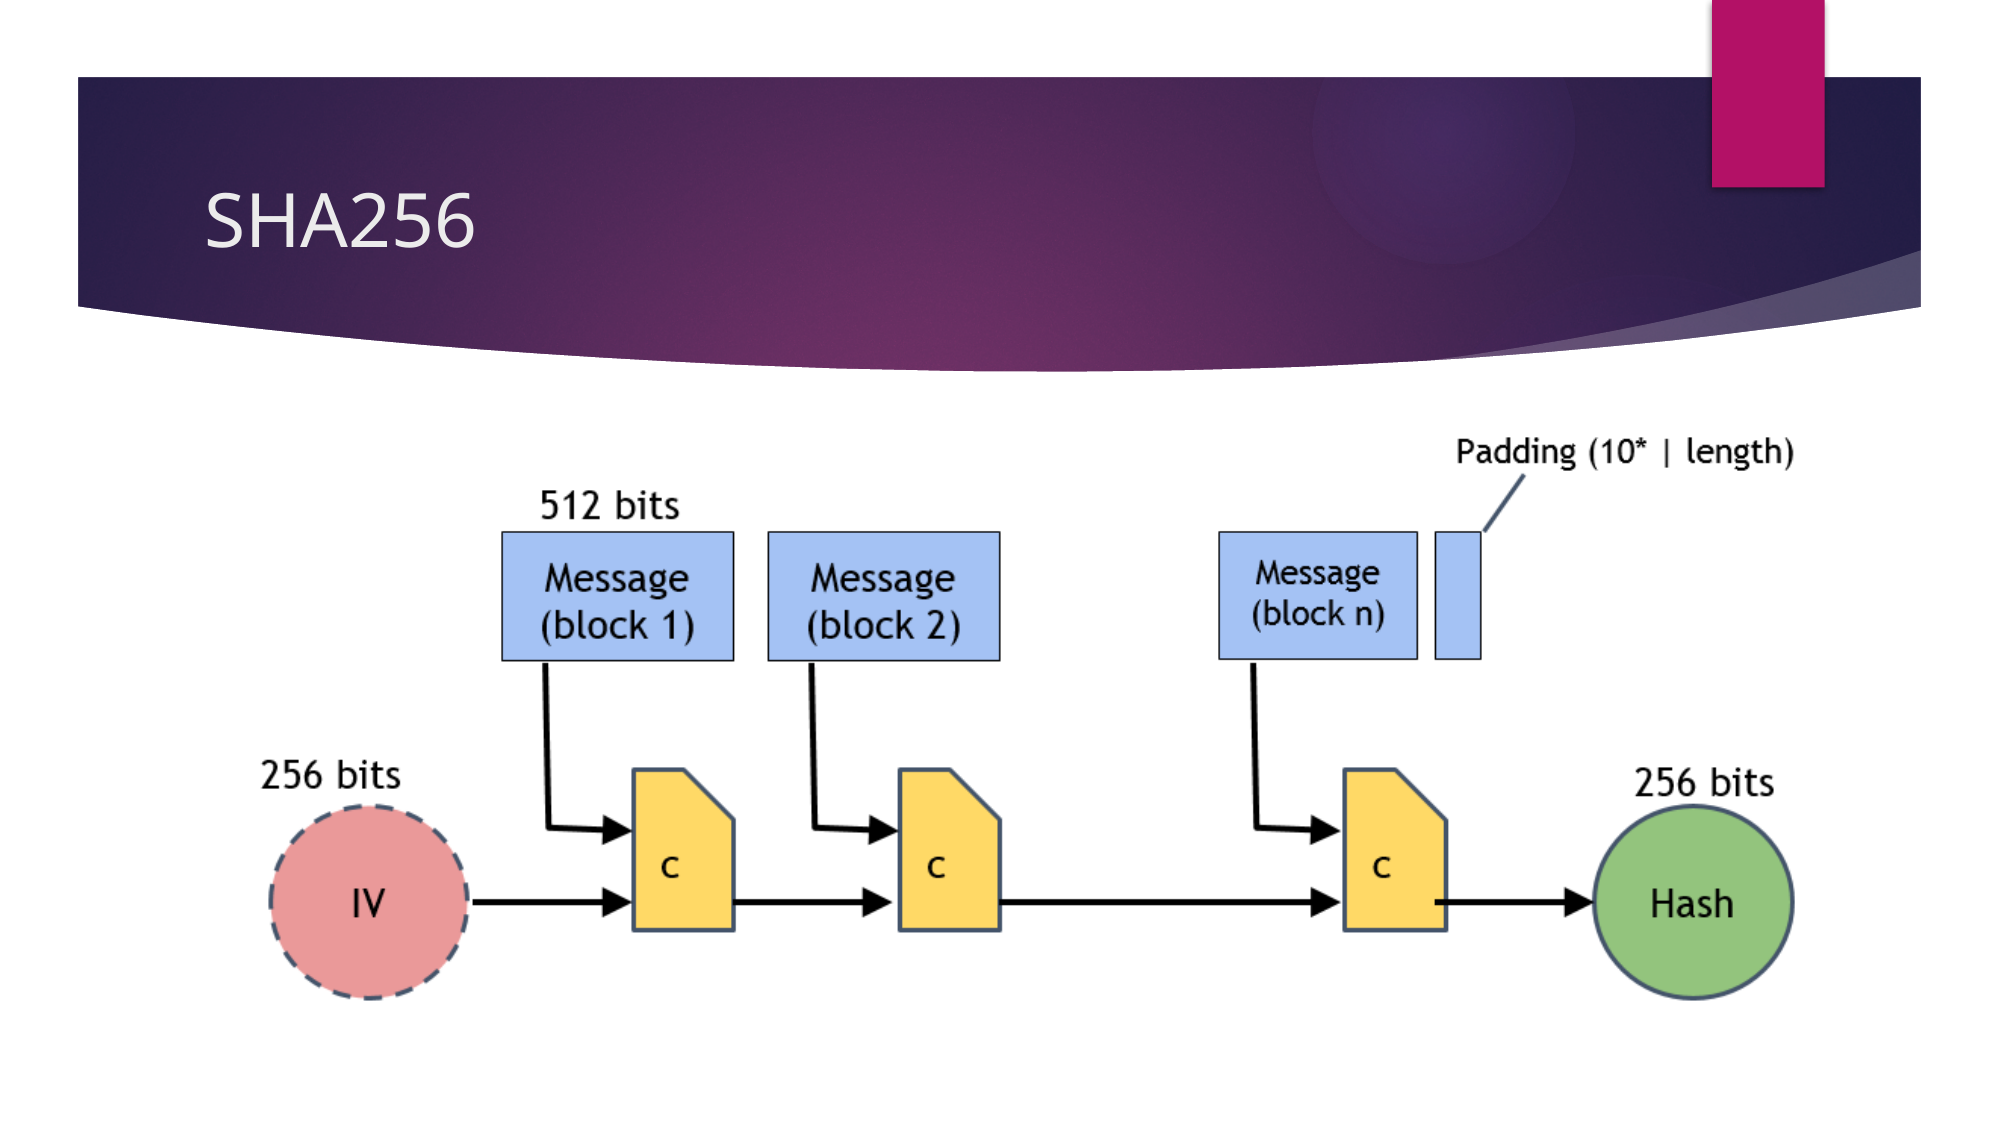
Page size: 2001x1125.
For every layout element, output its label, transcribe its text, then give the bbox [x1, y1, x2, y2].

title SHA256 [189, 159, 1627, 276]
picture [131, 426, 1979, 1019]
